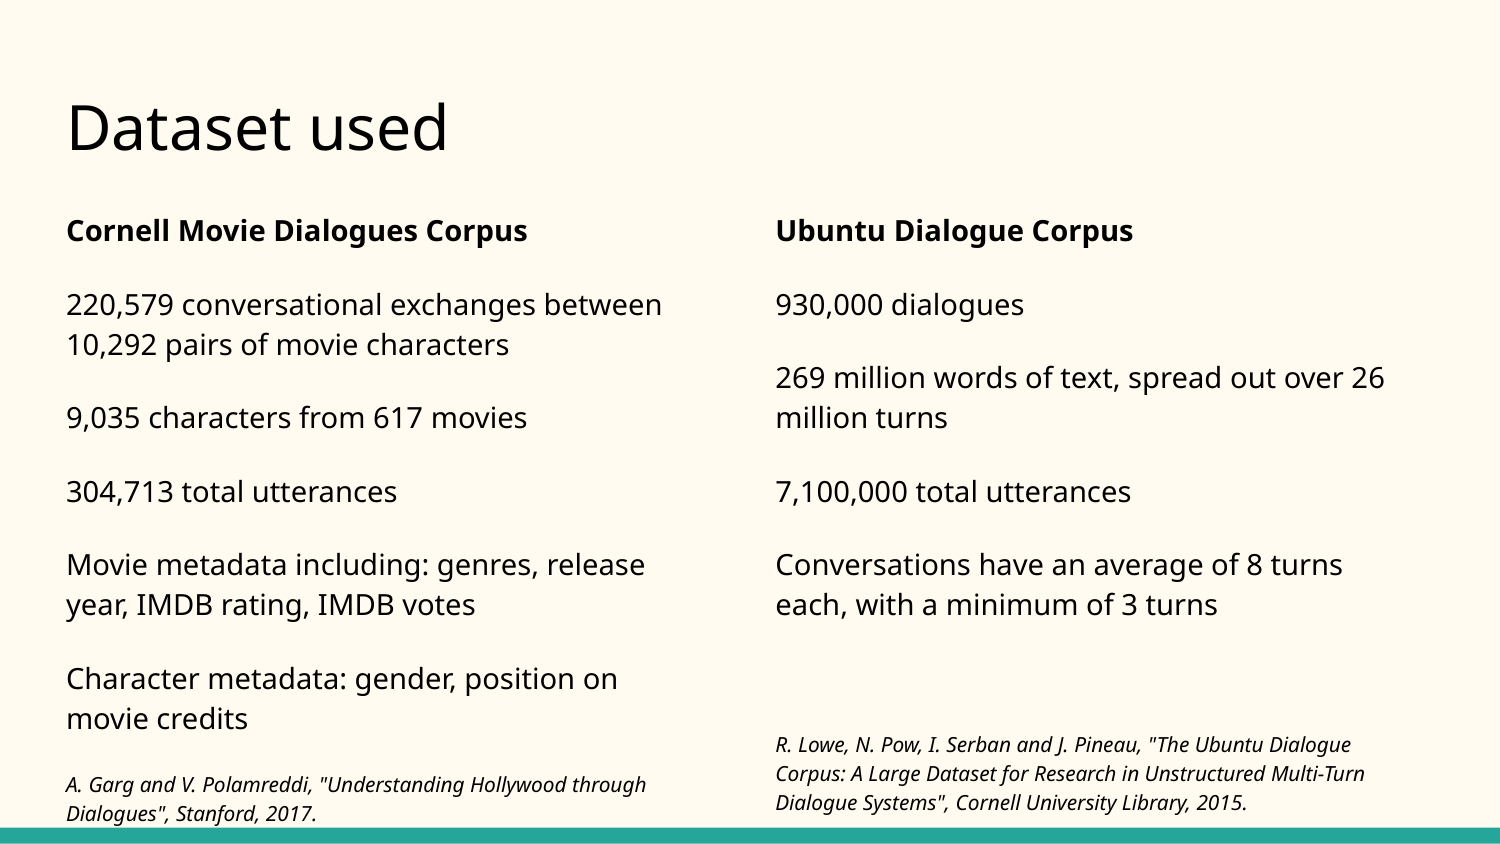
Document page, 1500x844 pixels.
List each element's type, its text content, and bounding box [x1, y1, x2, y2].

title Dataset used [51, 72, 1449, 174]
list Ubuntu Dialogue Corpus 930,000 dialogues 269 million words of text, spread out over 26 million turns 7,100,000 total utterances Conversations have an average of 8 turns each, with a minimum of 3 turns R. Lowe, N. Pow, I. Serban and J. Pineau, "The Ubuntu Dialogue Corpus: A Large Dataset for Research in Unstructured Multi-Turn Dialogue Systems", Cornell University Library, 2015. [760, 192, 1411, 750]
list Cornell Movie Dialogues Corpus 220,579 conversational exchanges between 10,292 pairs of movie characters 9,035 characters from 617 movies 304,713 total utterances Movie metadata including: genres, release year, IMDB rating, IMDB votes Character metadata: gender, position on movie credits A. Garg and V. Polamreddi, "Understanding Hollywood through Dialogues", Stanford, 2017. [51, 192, 702, 750]
